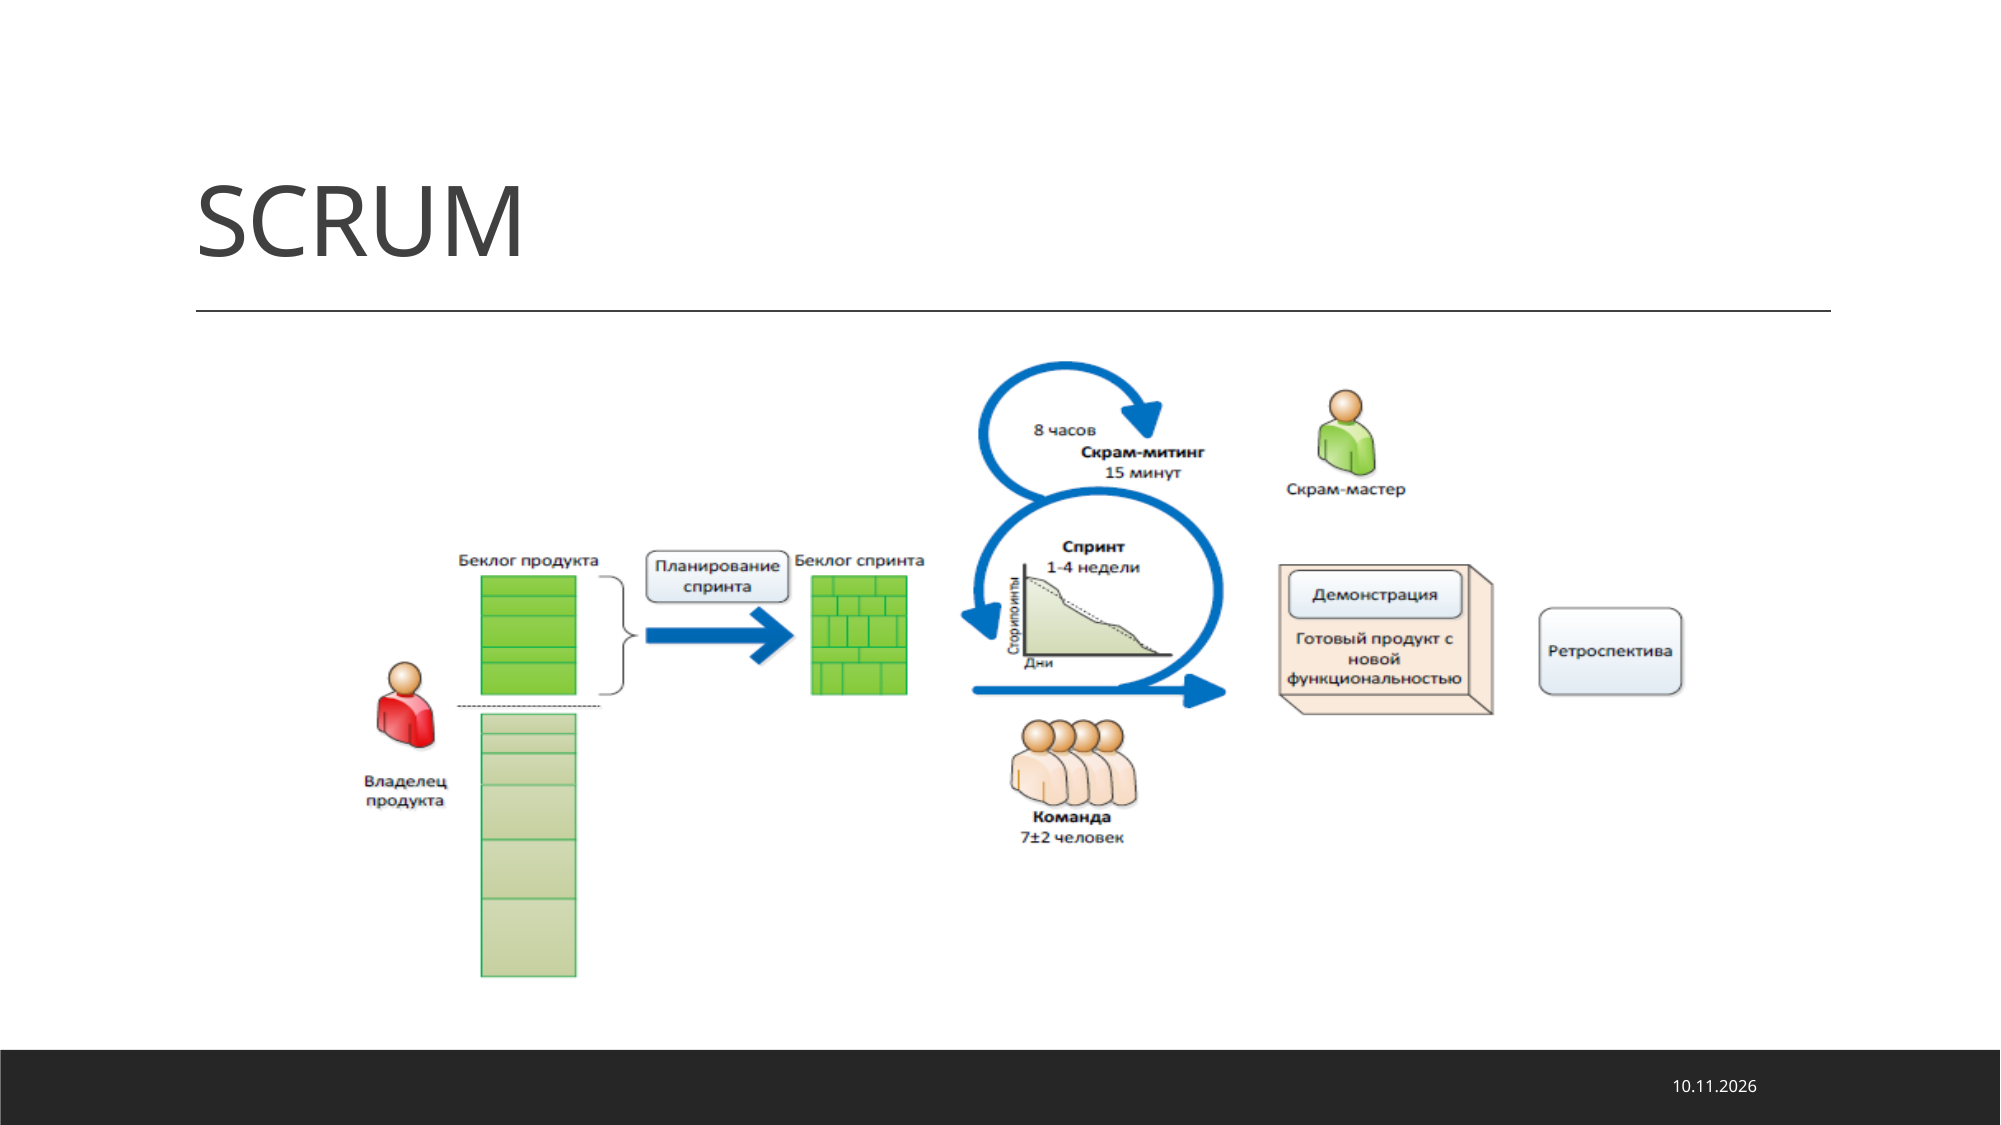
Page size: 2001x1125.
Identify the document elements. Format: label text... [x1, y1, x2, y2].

title SCRUM [180, 47, 1830, 285]
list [340, 345, 1702, 995]
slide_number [1348, 1057, 1773, 1118]
